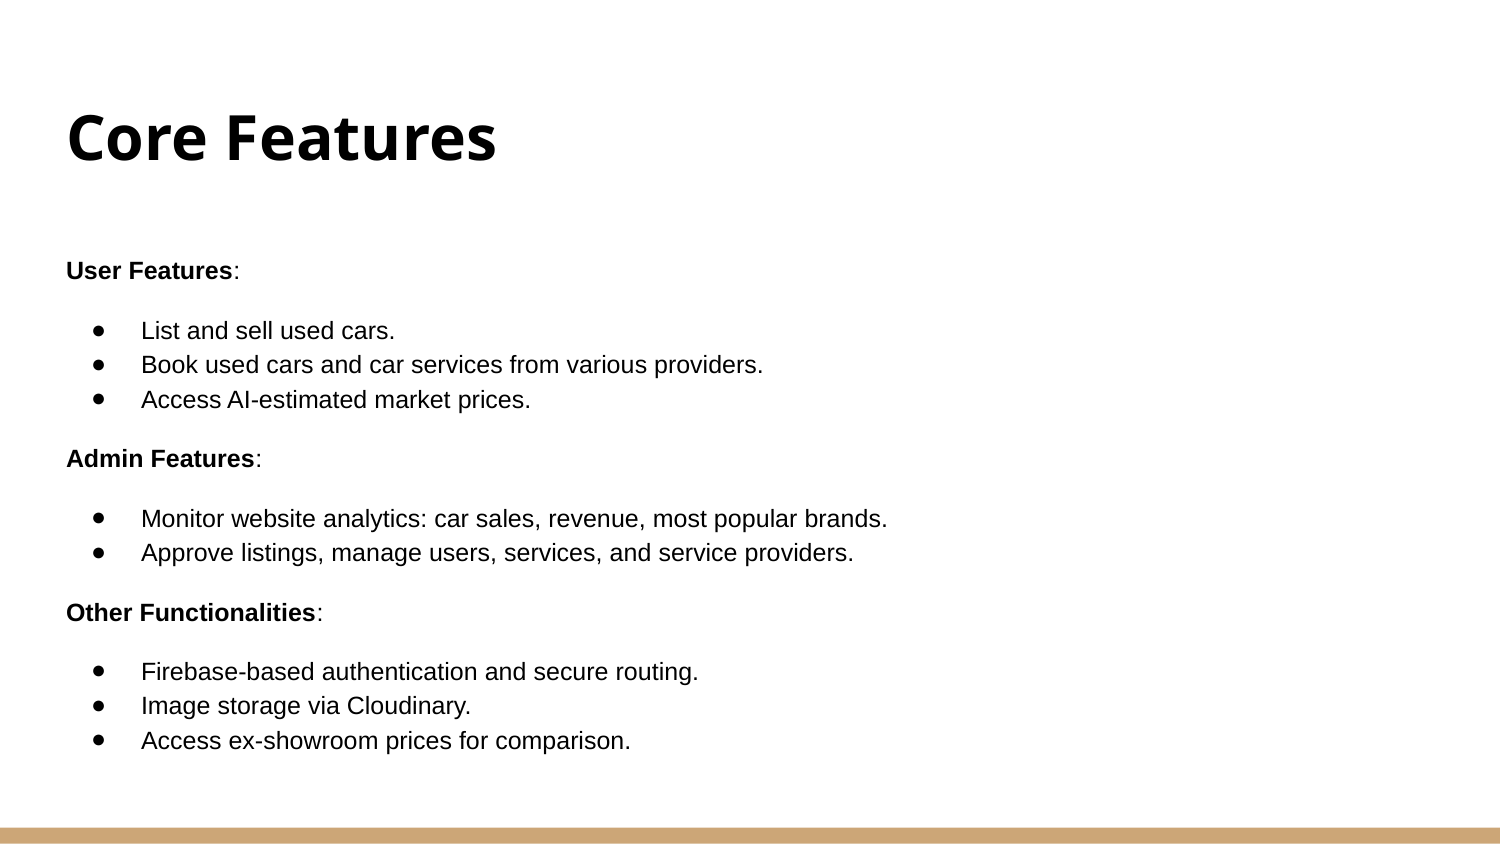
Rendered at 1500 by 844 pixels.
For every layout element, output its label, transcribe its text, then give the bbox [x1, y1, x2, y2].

list User Features: List and sell used cars. Book used cars and car services from various providers. Access AI-estimated market prices. Admin Features: Monitor website analytics: car sales, revenue, most popular brands. Approve listings, manage users, services, and service providers. Other Functionalities: Firebase-based authentication and secure routing. Image storage via Cloudinary. Access ex-showroom prices for comparison. [51, 235, 1449, 786]
title Core Features [51, 51, 1449, 189]
